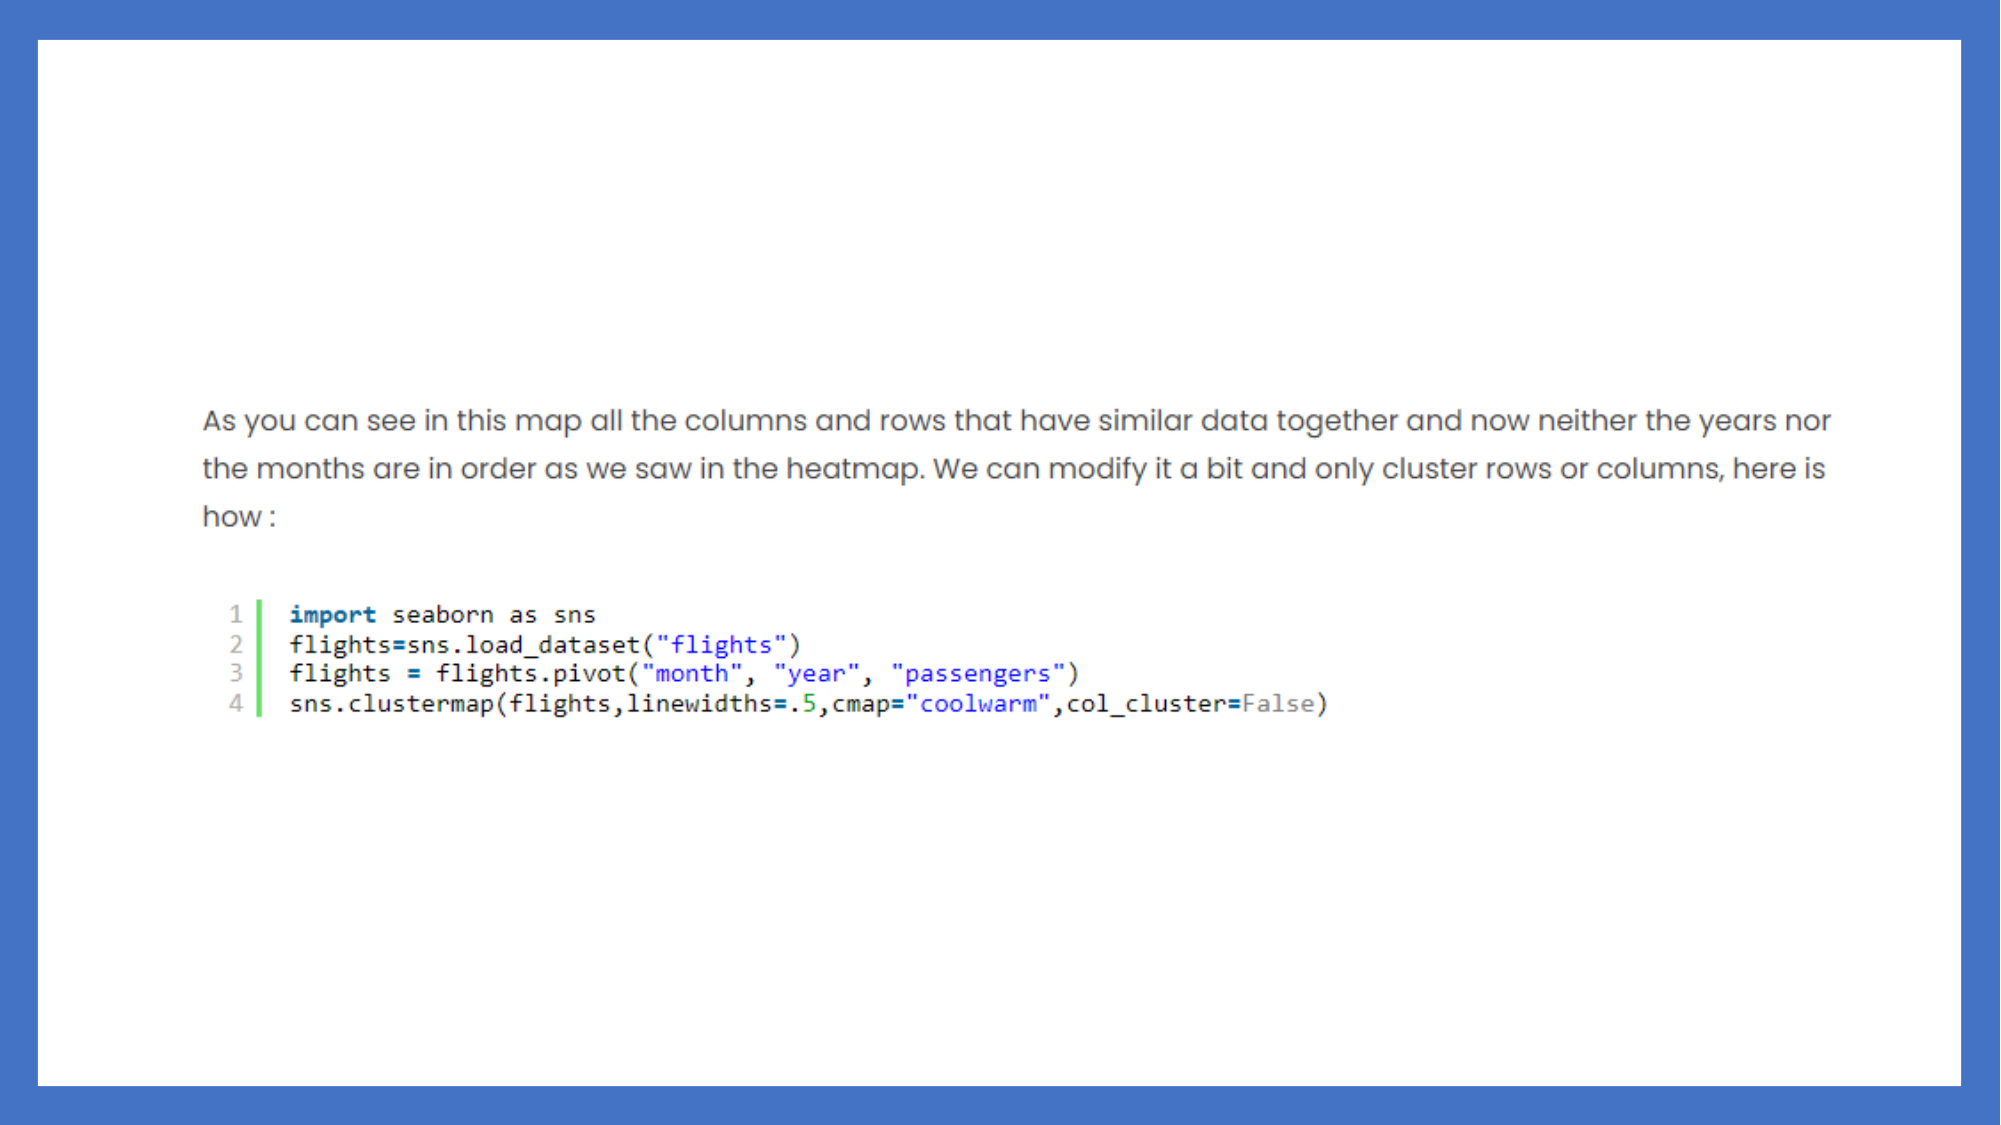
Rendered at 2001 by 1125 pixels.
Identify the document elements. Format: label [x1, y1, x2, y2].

picture [167, 388, 1867, 737]
